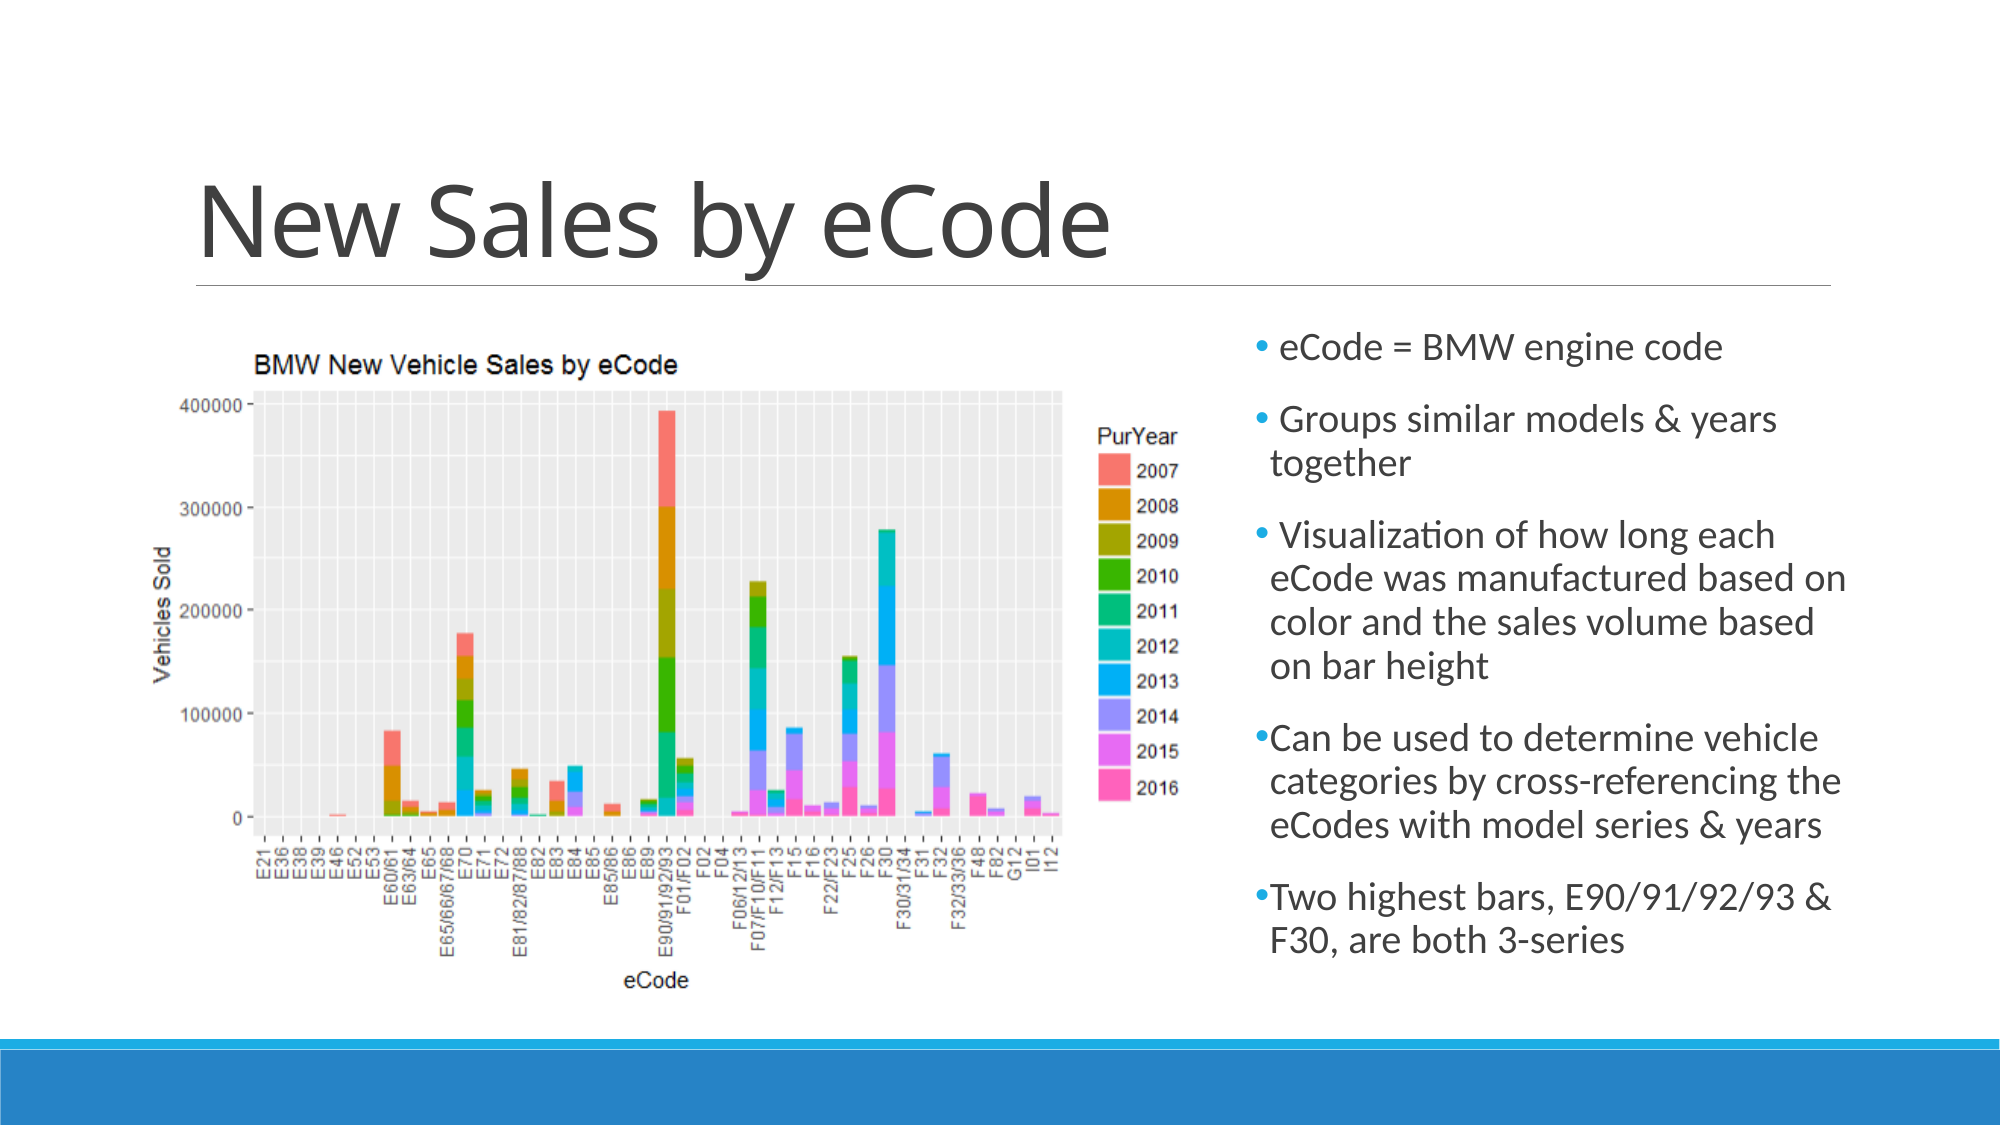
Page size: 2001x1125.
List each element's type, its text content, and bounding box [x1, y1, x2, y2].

title New Sales by eCode [180, 47, 1830, 285]
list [148, 341, 1203, 1003]
list eCode = BMW engine code Groups similar models & years together Visualization of how long each eCode was manufactured based on color and the sales volume based on bar height Can be used to determine vehicle categories by cross-referencing the eCodes with model series & years Two highest bars, E90/91/92/93 & F30, are both 3-series [1255, 318, 1853, 1002]
